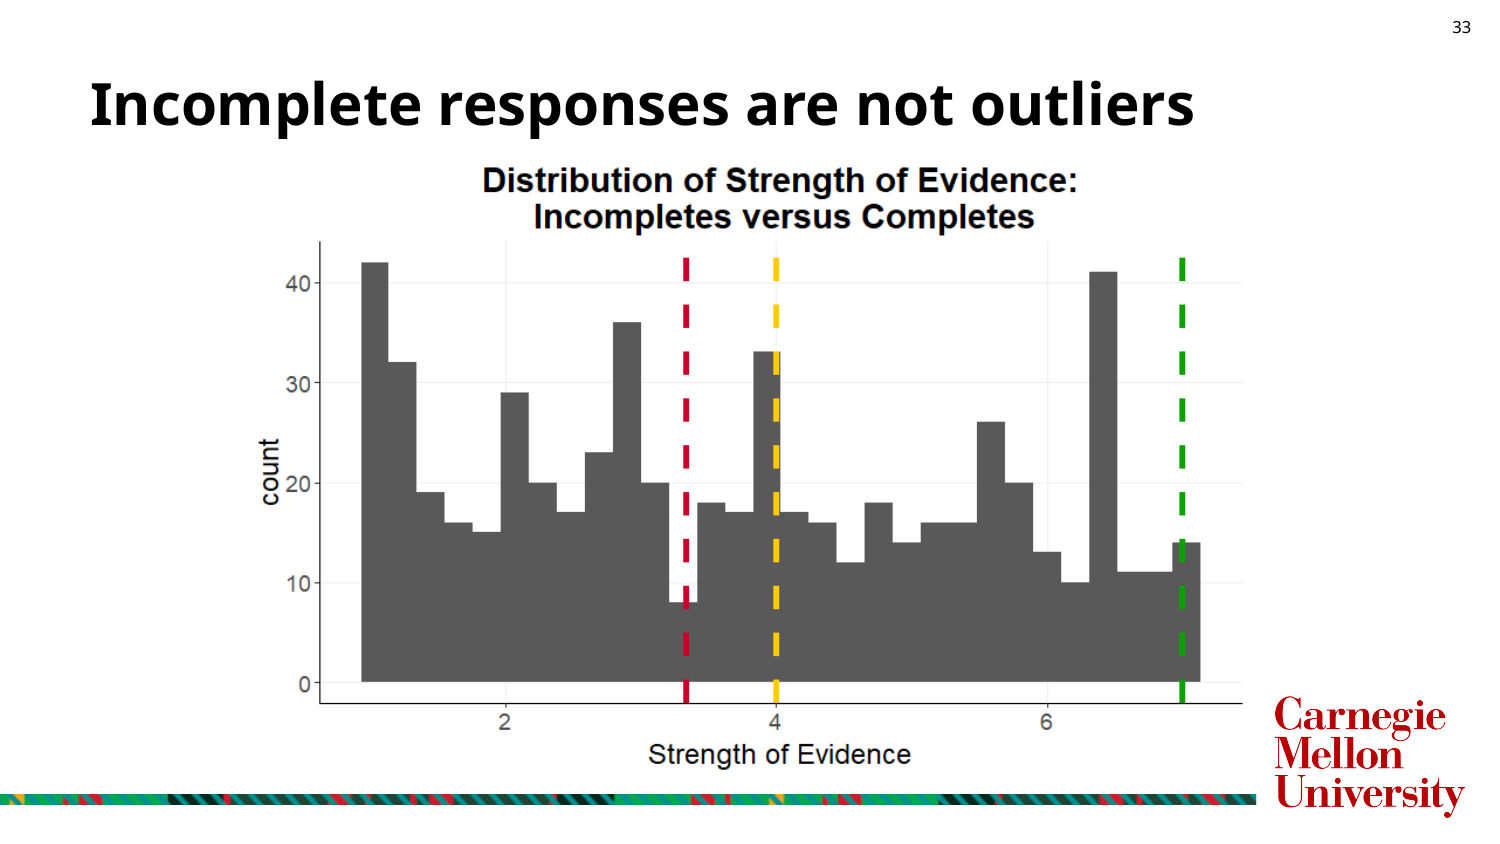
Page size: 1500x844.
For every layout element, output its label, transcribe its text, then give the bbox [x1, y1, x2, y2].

title Incomplete responses are not outliers [75, 59, 1425, 160]
picture [1275, 696, 1465, 818]
picture [248, 157, 1252, 771]
picture [0, 794, 1257, 805]
